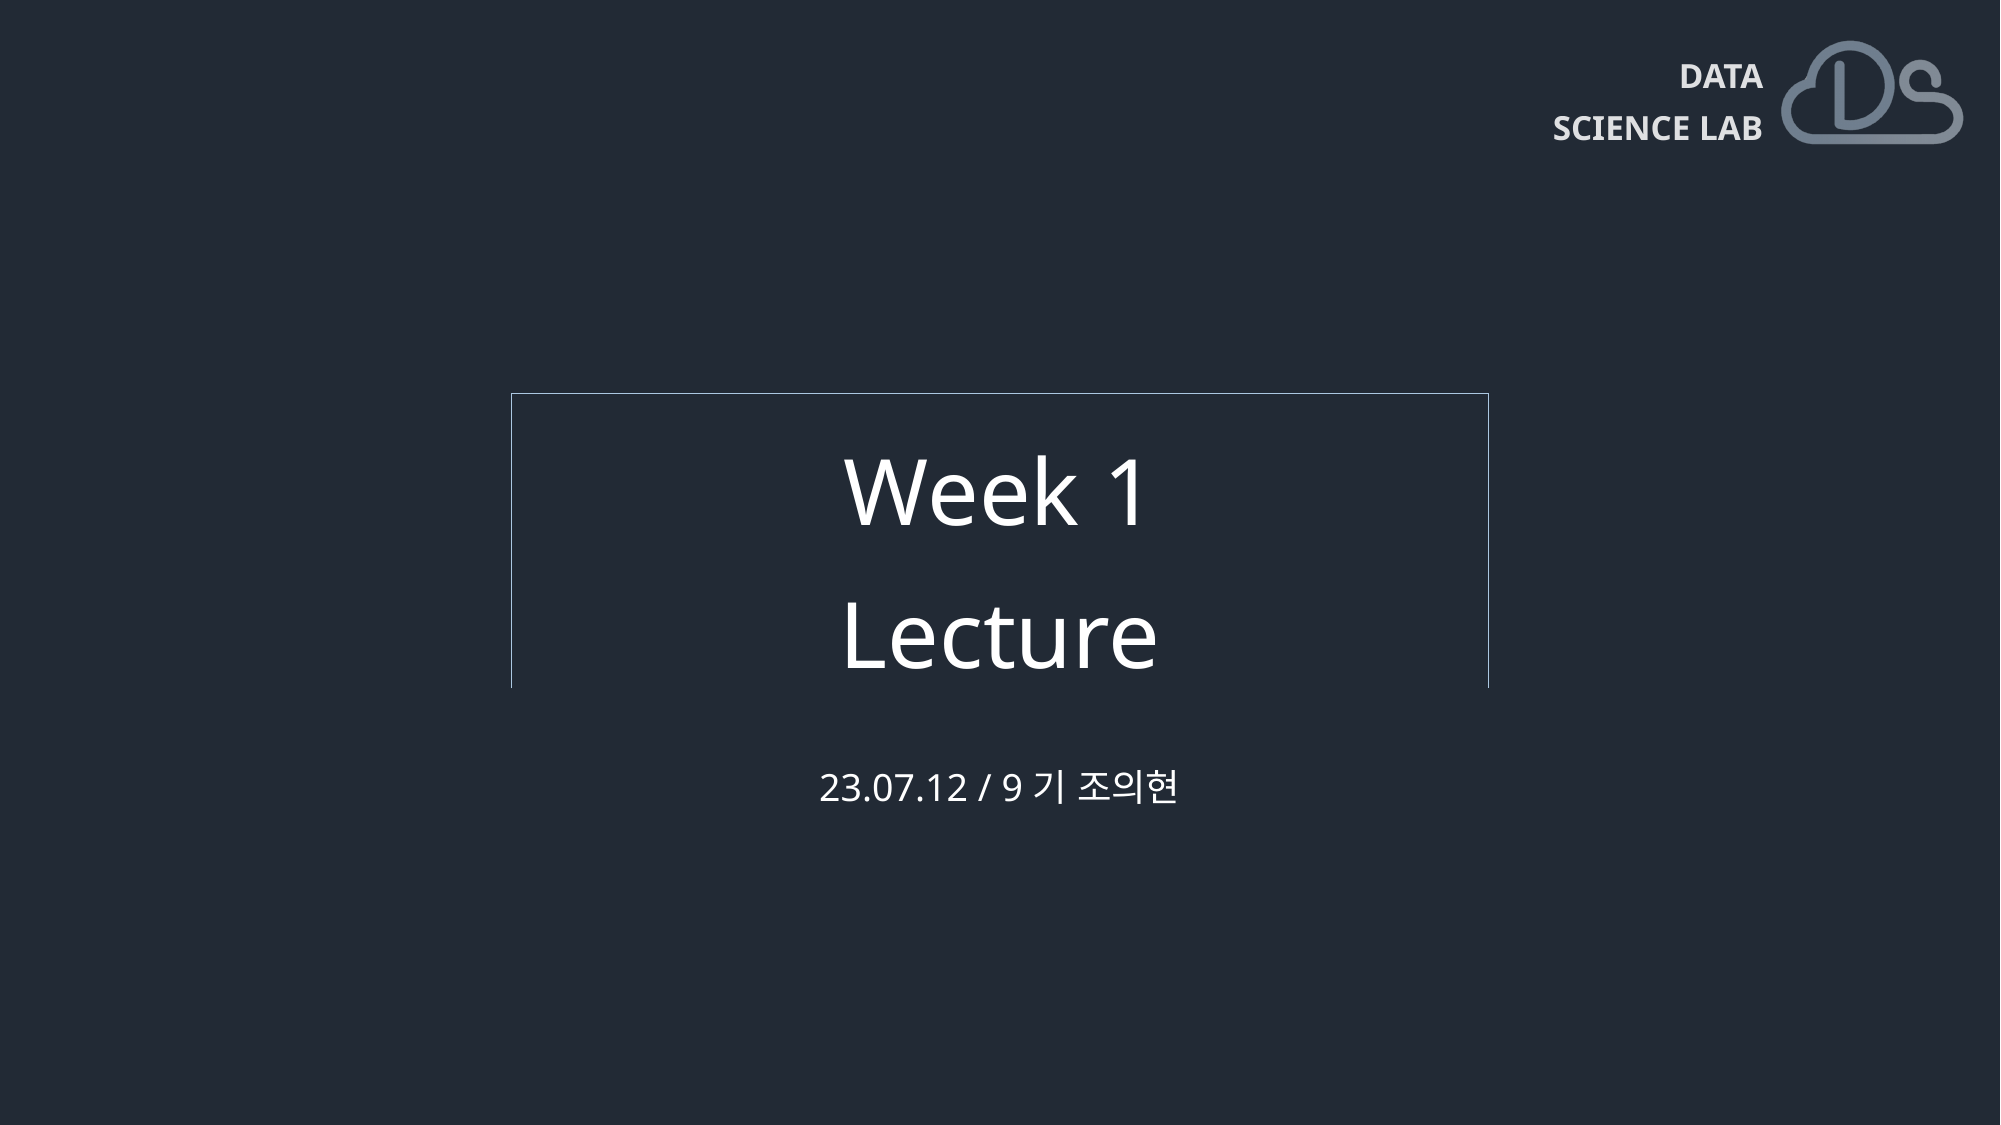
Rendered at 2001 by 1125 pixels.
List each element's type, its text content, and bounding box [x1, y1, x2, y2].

text_box 23.07.12 / 9기 조의현 [653, 756, 1347, 817]
text_box Week 1 Lecture [511, 394, 1489, 695]
picture [1764, 33, 1979, 163]
text_box DATA SCIENCE LAB [1403, 47, 1764, 155]
